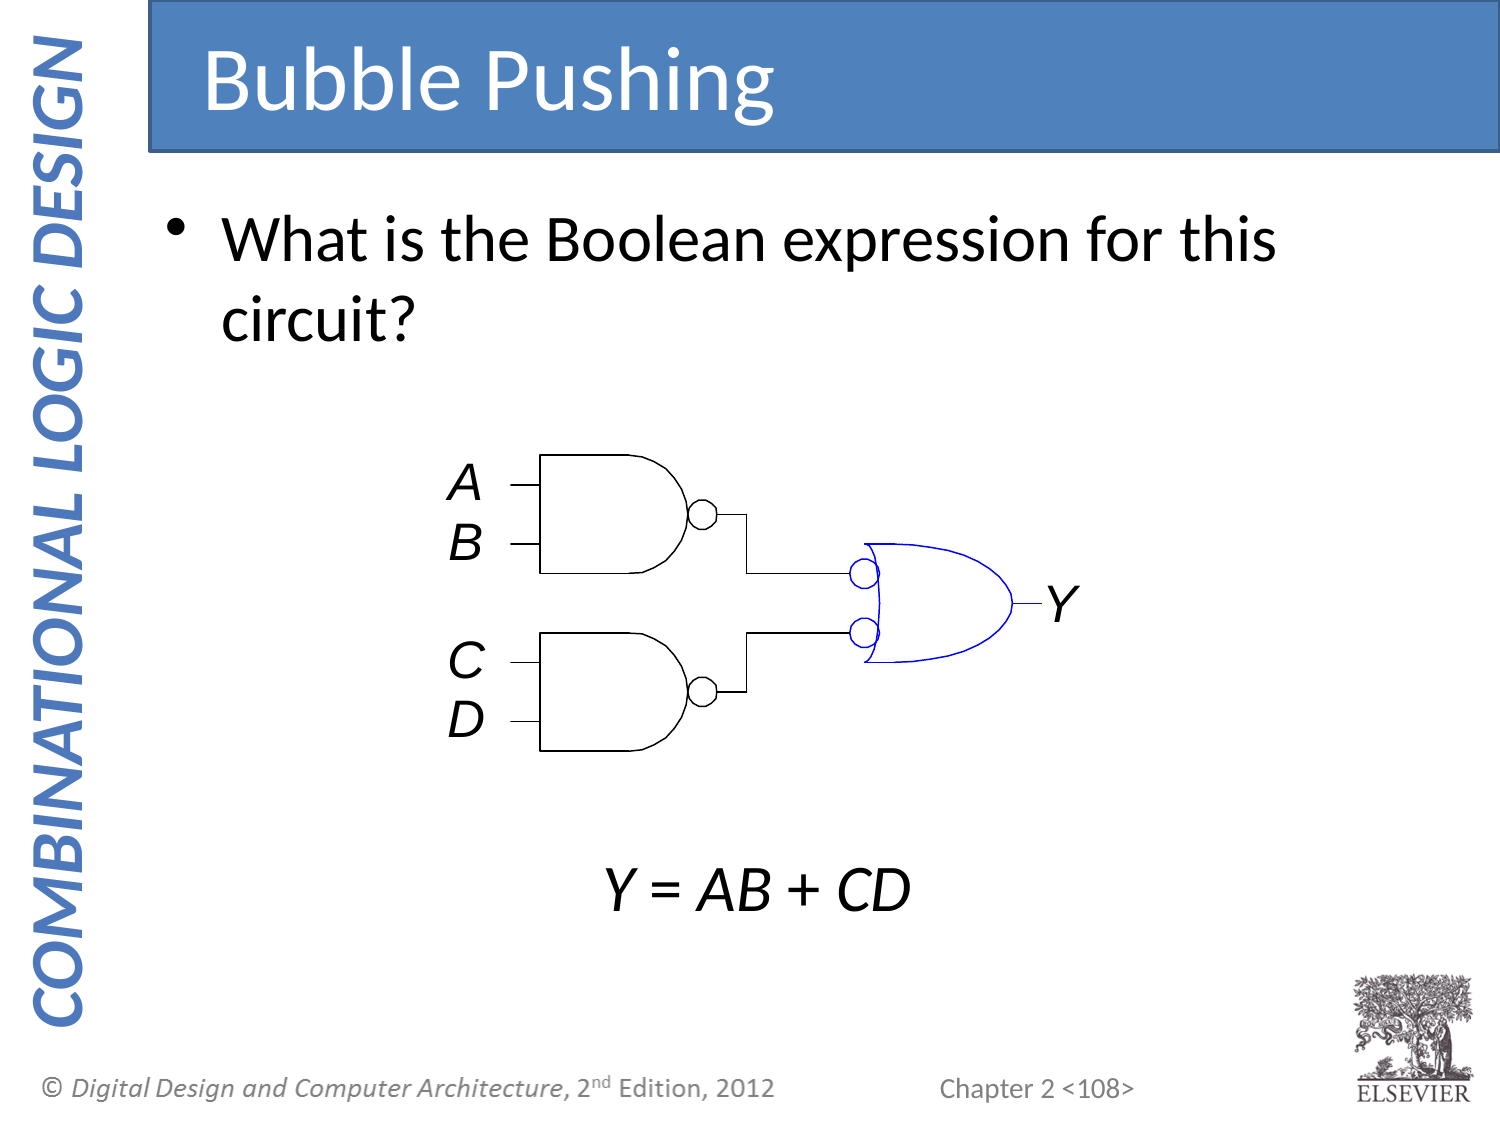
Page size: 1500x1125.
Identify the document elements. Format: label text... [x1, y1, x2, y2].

text_box Bubble Pushing [187, 11, 1488, 136]
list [399, 418, 1126, 788]
text_box Y = AB + CD [587, 837, 1088, 950]
text_box What is the Boolean expression for this circuit? [149, 187, 1425, 1038]
picture [0, 0, 1500, 1125]
